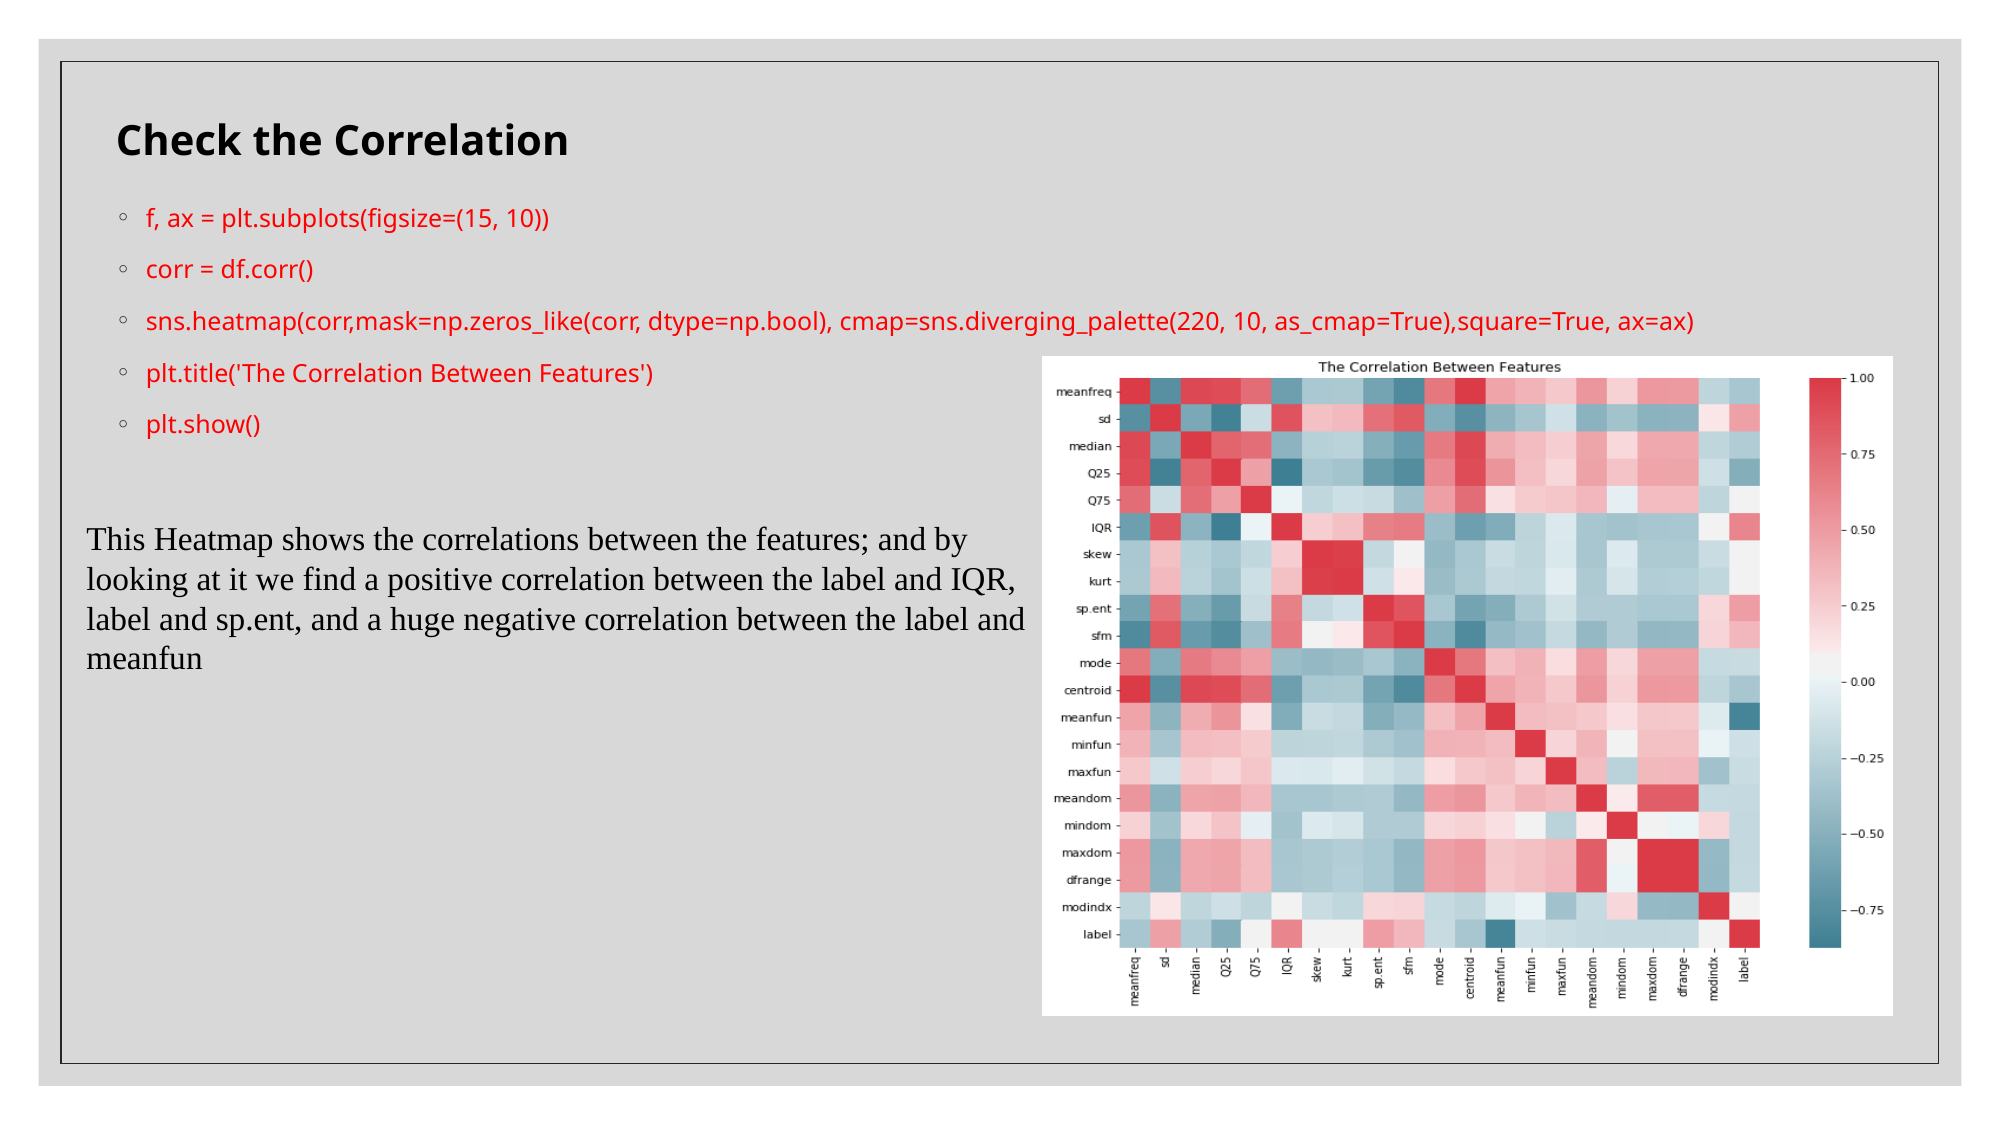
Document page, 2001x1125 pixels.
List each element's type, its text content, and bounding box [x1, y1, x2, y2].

picture [1042, 356, 1893, 1016]
title Check the Correlation [100, 79, 1751, 191]
text_box This Heatmap shows the correlations between the features; and by looking at it we find a positive correlation between the label and IQR, label and sp.ent, and a huge negative correlation between the label and meanfun [71, 509, 1036, 684]
list f, ax = plt.subplots(figsize=(15, 10)) corr = df.corr() sns.heatmap(corr,mask=np.zeros_like(corr, dtype=np.bool), cmap=sns.diverging_palette(220, 10, as_cmap=True),square=True, ax=ax) plt.title('The Correlation Between Features') plt.show() [100, 191, 1921, 824]
